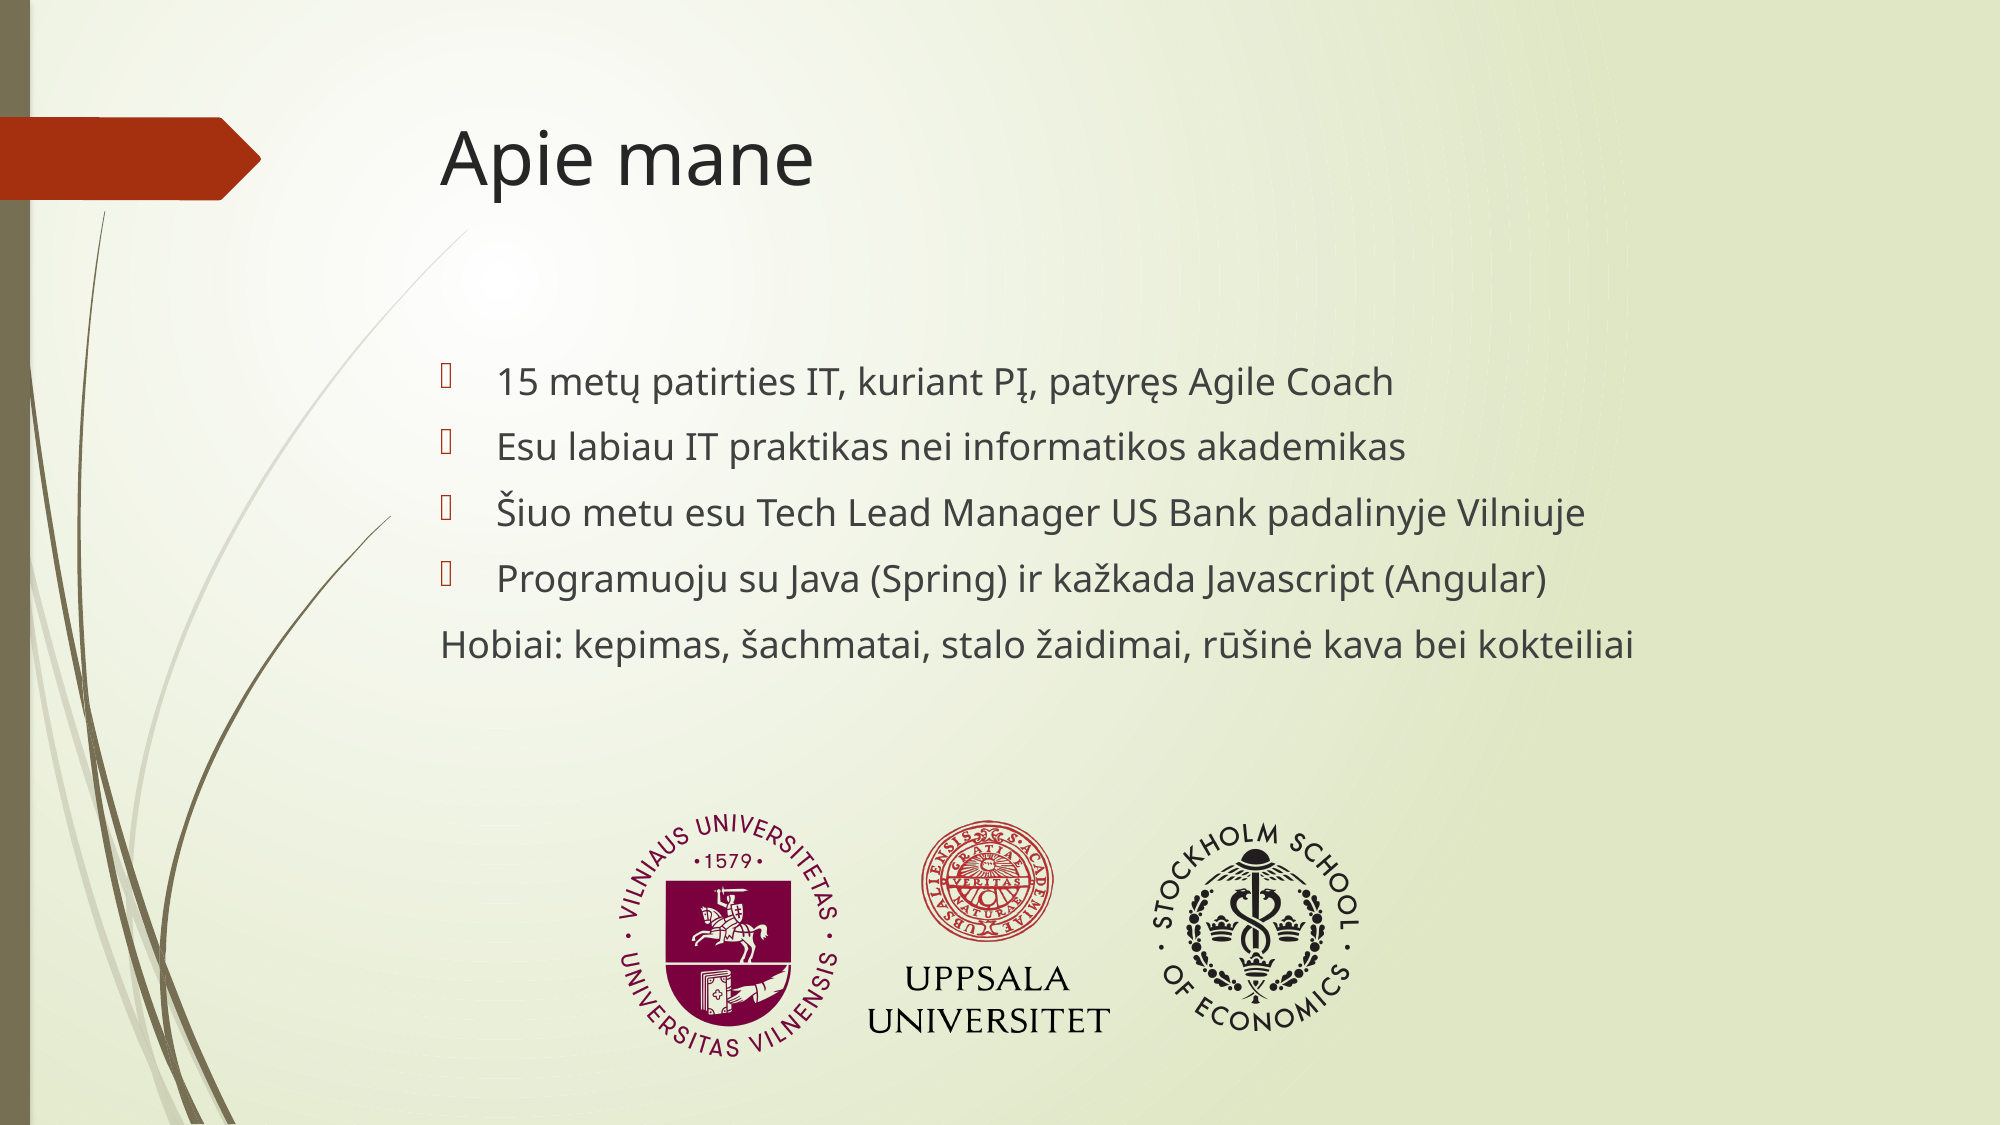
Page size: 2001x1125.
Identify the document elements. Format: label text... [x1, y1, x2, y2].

picture [619, 766, 1359, 1088]
list 15 metų patirties IT, kuriant PĮ, patyręs Agile Coach Esu labiau IT praktikas nei informatikos akademikas Šiuo metu esu Tech Lead Manager US Bank padalinyje Vilniuje Programuoju su Java (Spring) ir kažkada Javascript (Angular) Hobiai: kepimas, šachmatai, stalo žaidimai, rūšinė kava bei kokteiliai [424, 350, 1888, 970]
title Apie mane [425, 102, 1888, 313]
